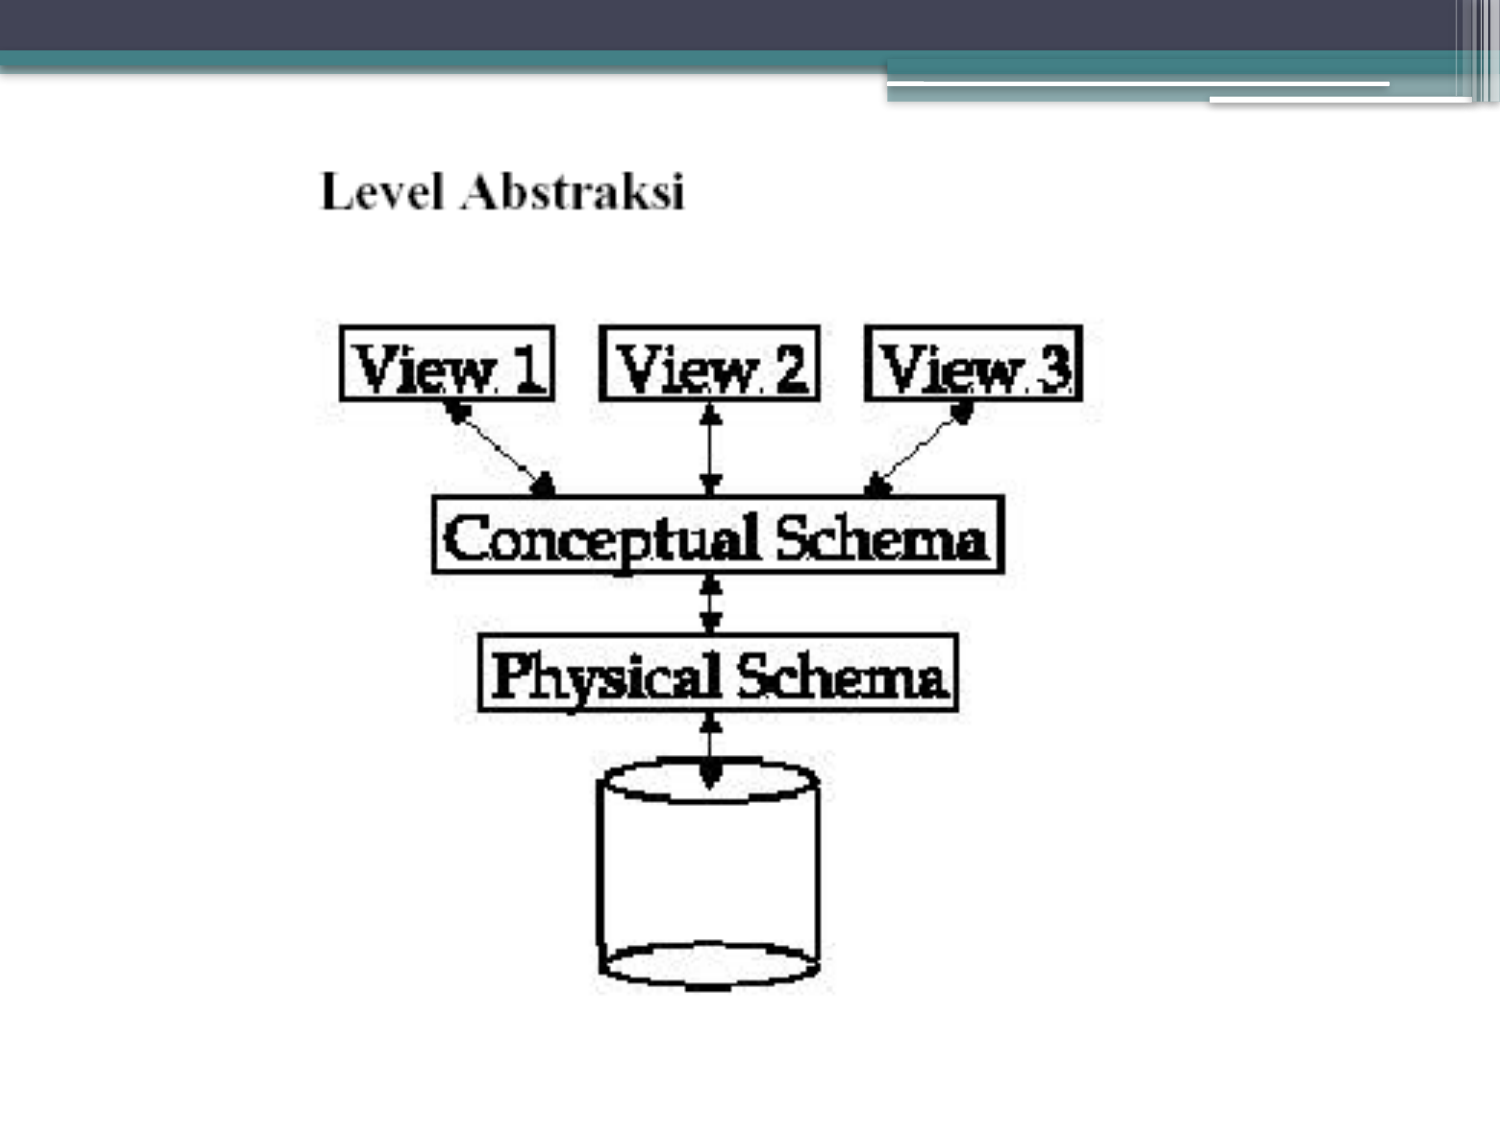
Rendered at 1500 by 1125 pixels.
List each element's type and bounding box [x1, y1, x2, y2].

picture [262, 124, 1263, 1036]
